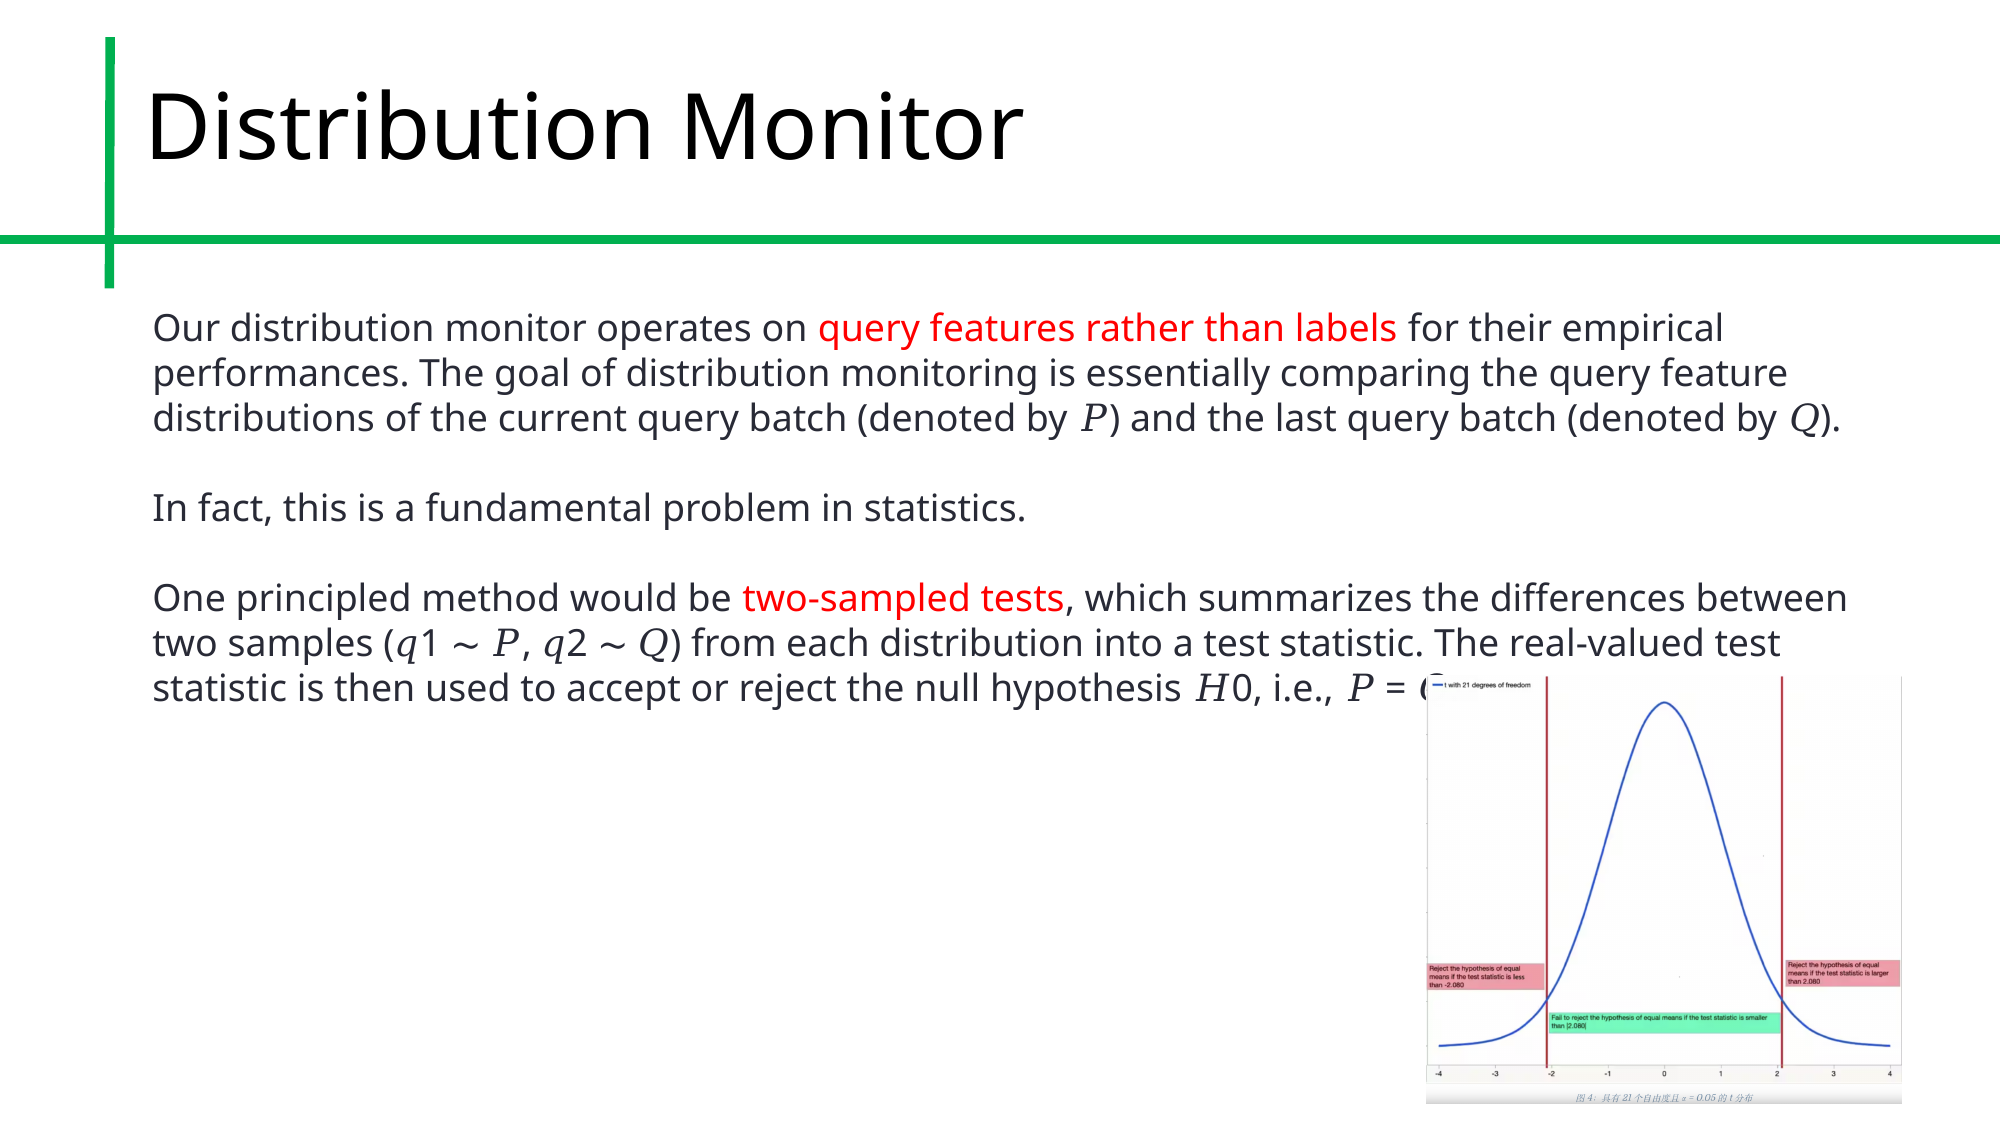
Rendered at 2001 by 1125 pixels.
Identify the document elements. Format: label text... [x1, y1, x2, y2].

picture [1426, 675, 1902, 1104]
title Distribution Monitor [136, 20, 1863, 240]
text_box Our distribution monitor operates on query features rather than labels for their empirical performances. The goal of distribution monitoring is essentially comparing the query feature distributions of the current query batch (denoted by 𝑃) and the last query batch (denoted by 𝑄). In fact, this is a fundamental problem in statistics. One principled method would be two-sampled tests, which summarizes the differences between two samples (𝑞1 ∼ 𝑃, 𝑞2 ∼ 𝑄) from each distribution into a test statistic. The real-valued test statistic is then used to accept or reject the null hypothesis 𝐻0, i.e., 𝑃 = 𝑄. [137, 296, 1919, 717]
